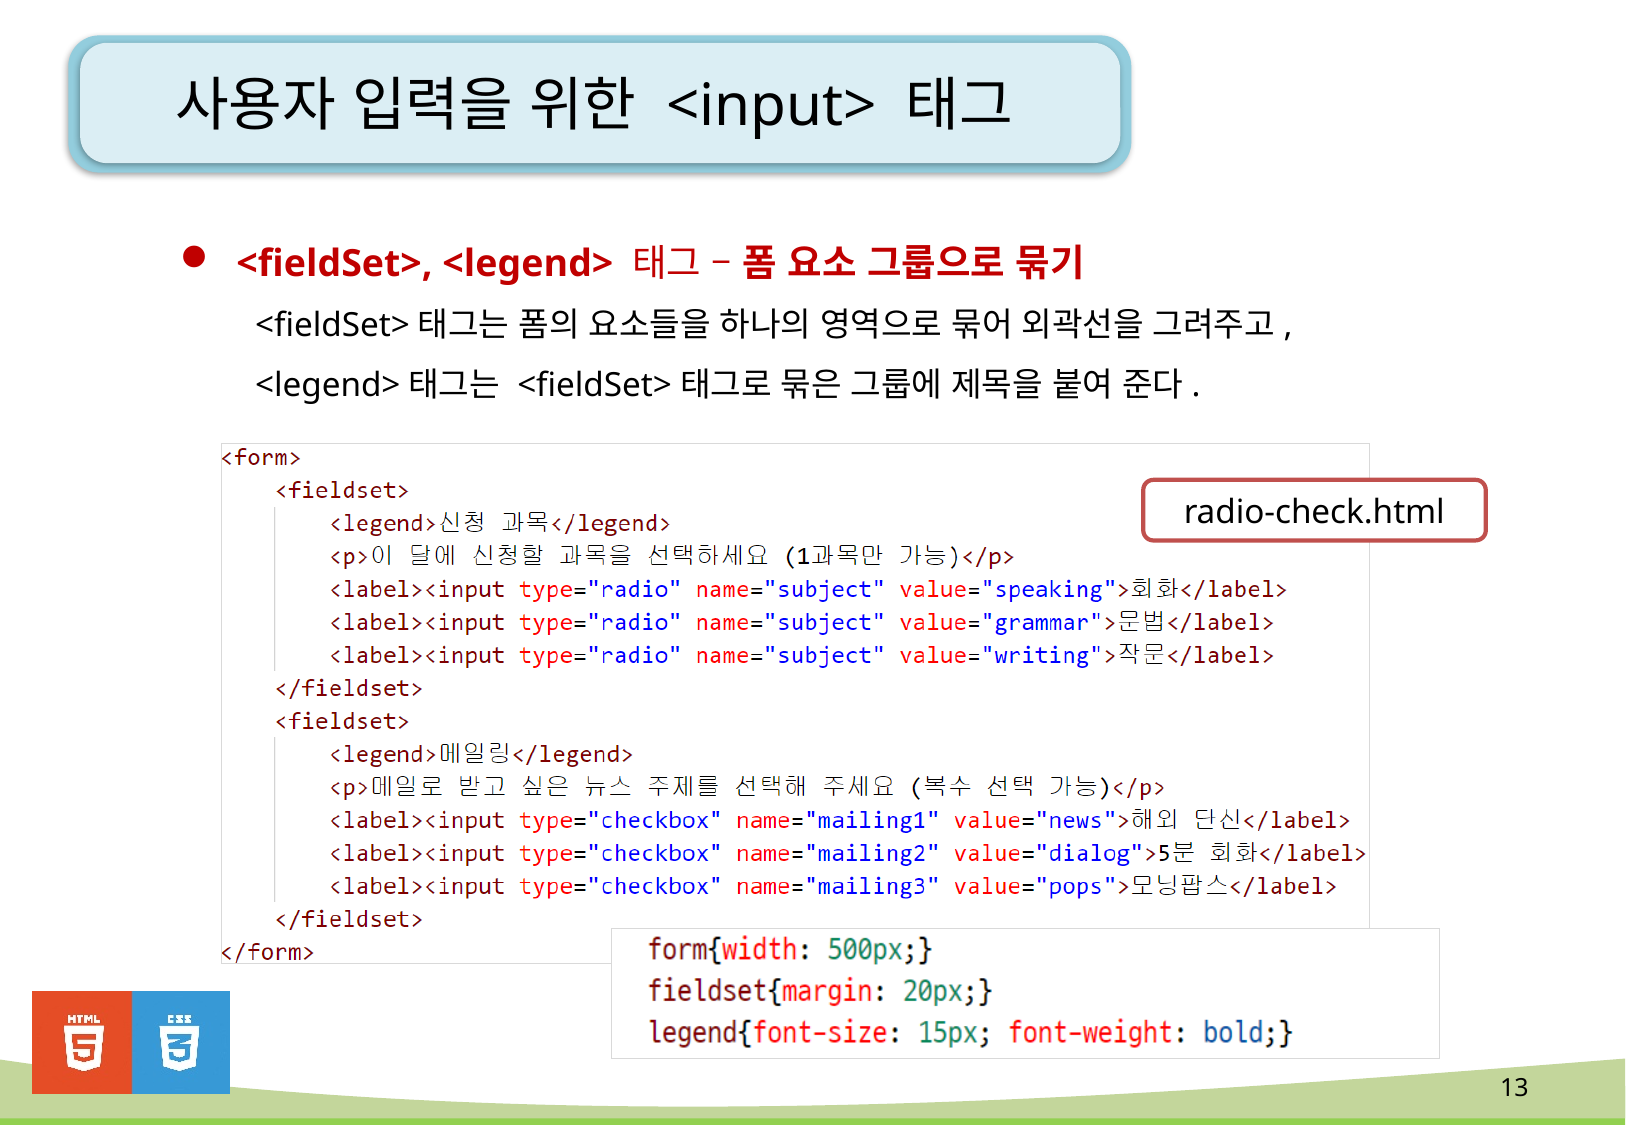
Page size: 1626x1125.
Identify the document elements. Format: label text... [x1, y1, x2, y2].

picture [32, 991, 230, 1094]
text_box radio-check.html [1374, 477, 1488, 543]
title 사용자 입력을 위한 <input> 태그 [68, 32, 1121, 173]
text_box <fieldSet>, <legend> 태그 – 폼 요소 그룹으로 묶기 <fieldSet>태그는 폼의 요소들을 하나의 영역으로 묶어 외곽선을 그려주고, <legend>태그는 <fieldSet>태그로 묶은 그룹에 제목을 붙여 준다. [165, 208, 1463, 411]
slide_number 13 [1452, 1058, 1544, 1119]
picture [221, 443, 1440, 1059]
